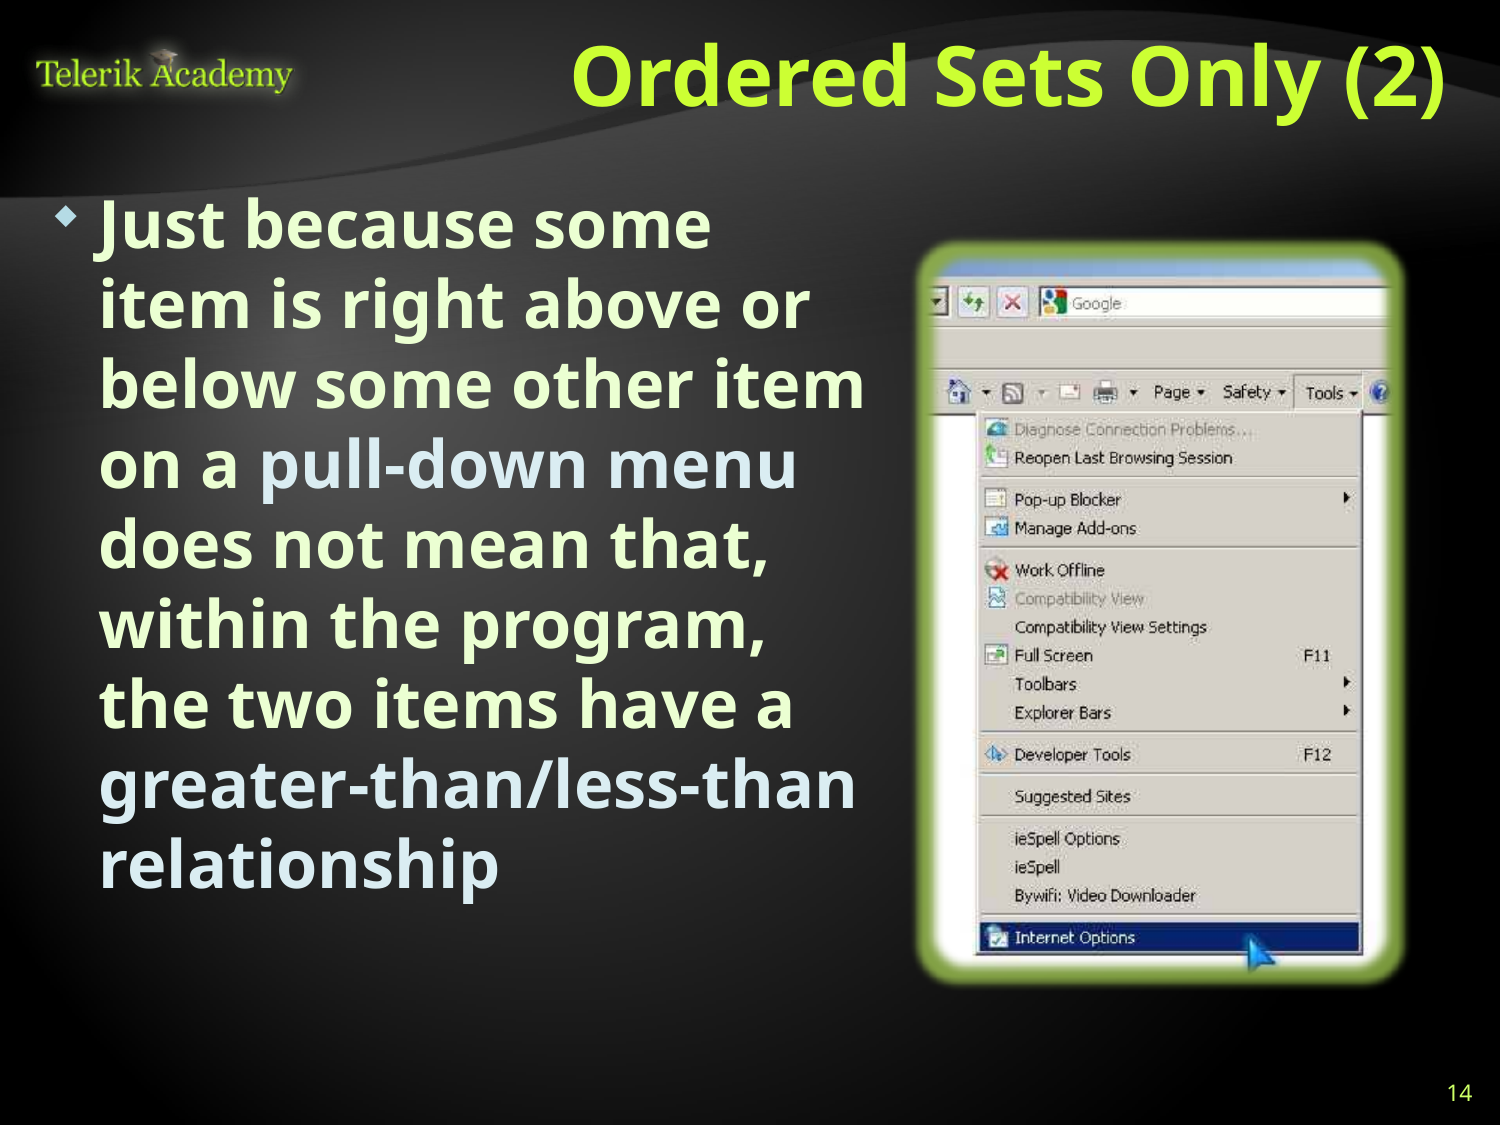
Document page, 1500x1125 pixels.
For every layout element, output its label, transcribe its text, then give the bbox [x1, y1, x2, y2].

slide_number 14 [1412, 1074, 1488, 1113]
picture [0, 0, 1500, 1125]
list Just because some item is right above or below some other item on a pull-down menu does not mean that, within the program, the two items have a greater-than/less-than relationship [37, 174, 888, 1100]
title Ordered Sets Only (2) [300, 12, 1463, 150]
